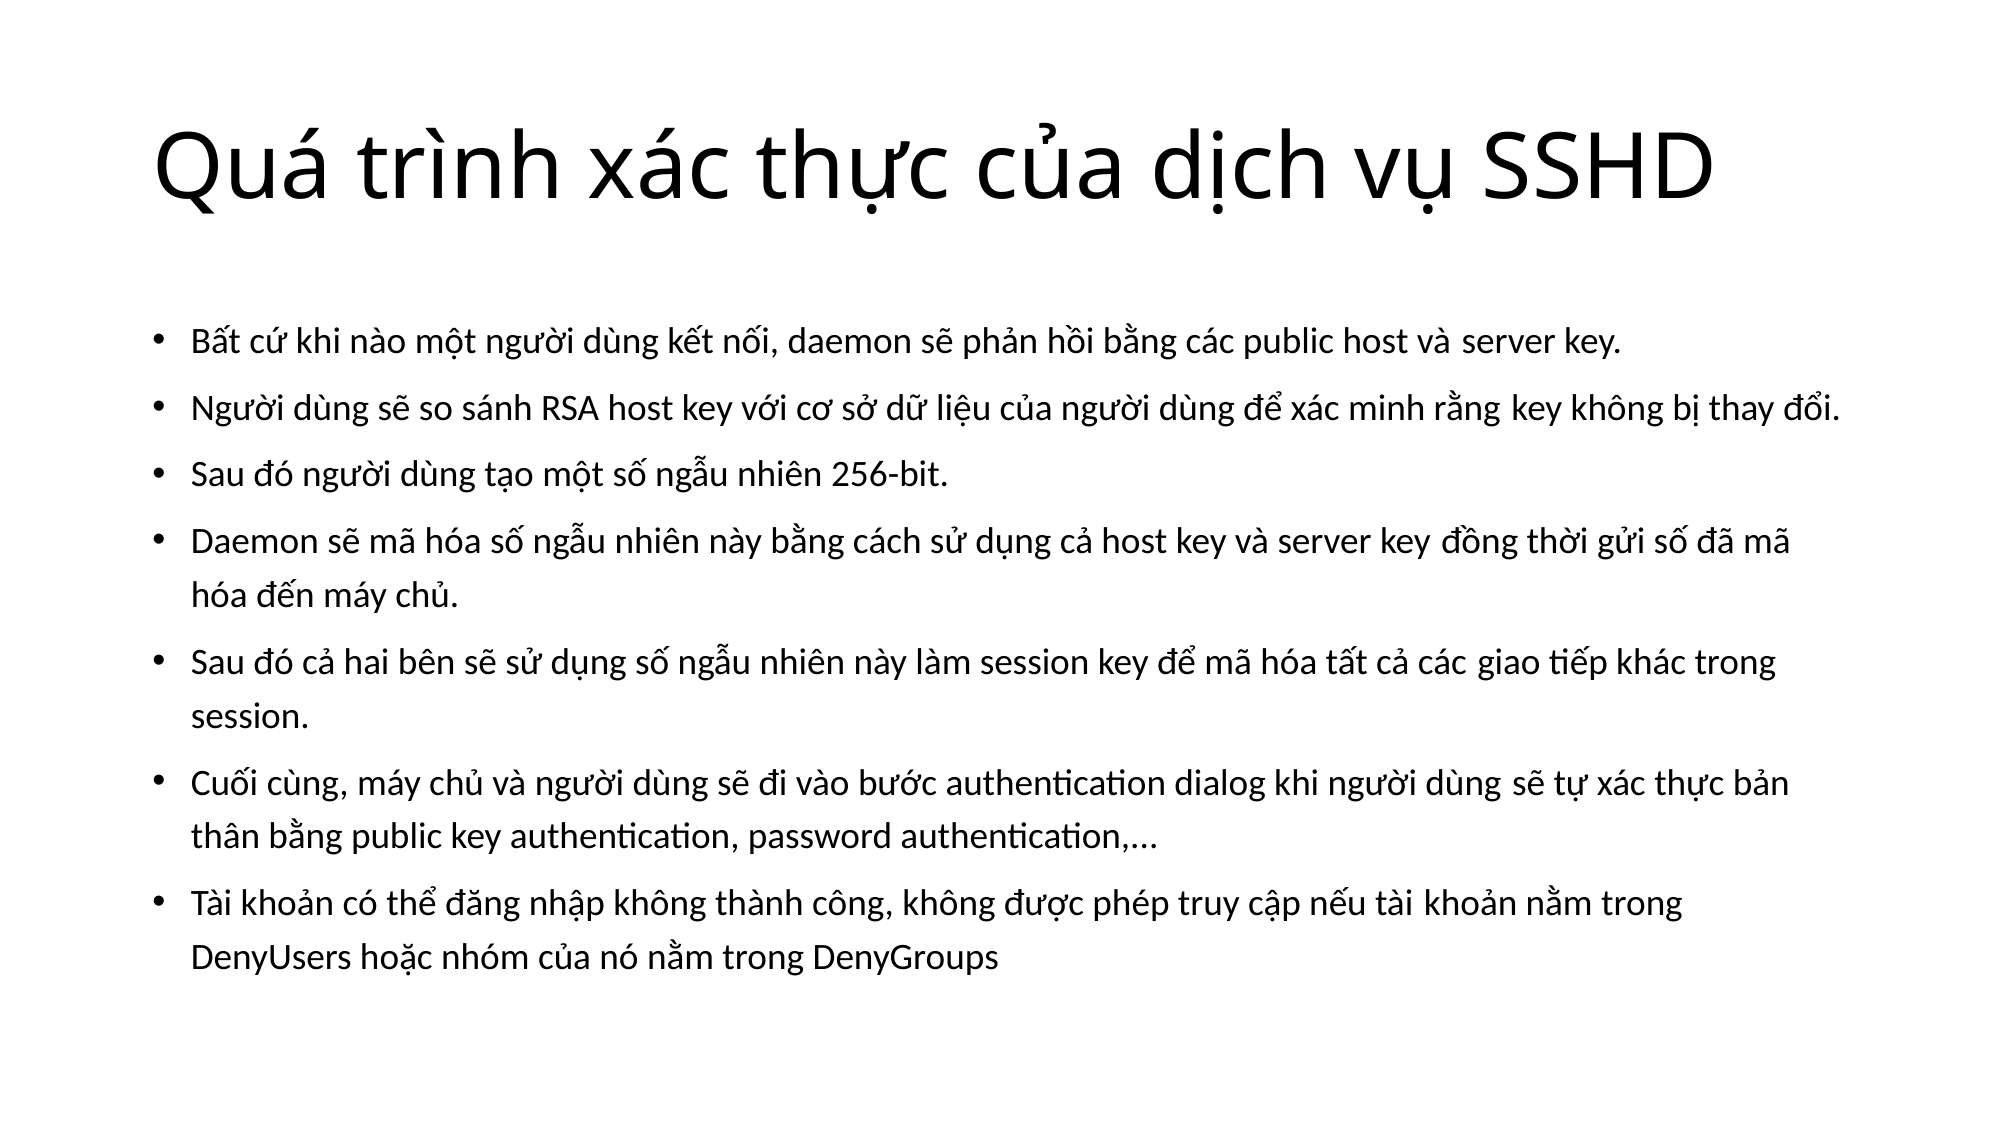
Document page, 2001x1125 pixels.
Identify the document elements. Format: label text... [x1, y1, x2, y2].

list Bất cứ khi nào một người dùng kết nối, daemon sẽ phản hồi bằng các public host và server key. Người dùng sẽ so sánh RSA host key với cơ sở dữ liệu của người dùng để xác minh rằng key không bị thay đổi. Sau đó người dùng tạo một số ngẫu nhiên 256-bit. Daemon sẽ mã hóa số ngẫu nhiên này bằng cách sử dụng cả host key và server key đồng thời gửi số đã mã hóa đến máy chủ. Sau đó cả hai bên sẽ sử dụng số ngẫu nhiên này làm session key để mã hóa tất cả các giao tiếp khác trong session. Cuối cùng, máy chủ và người dùng sẽ đi vào bước authentication dialog khi người dùng sẽ tự xác thực bản thân bằng public key authentication, password authentication,... Tài khoản có thể đăng nhập không thành công, không được phép truy cập nếu tài khoản nằm trong DenyUsers hoặc nhóm của nó nằm trong DenyGroups [137, 299, 1863, 1014]
title Quá trình xác thực của dịch vụ SSHD [137, 59, 1863, 278]
